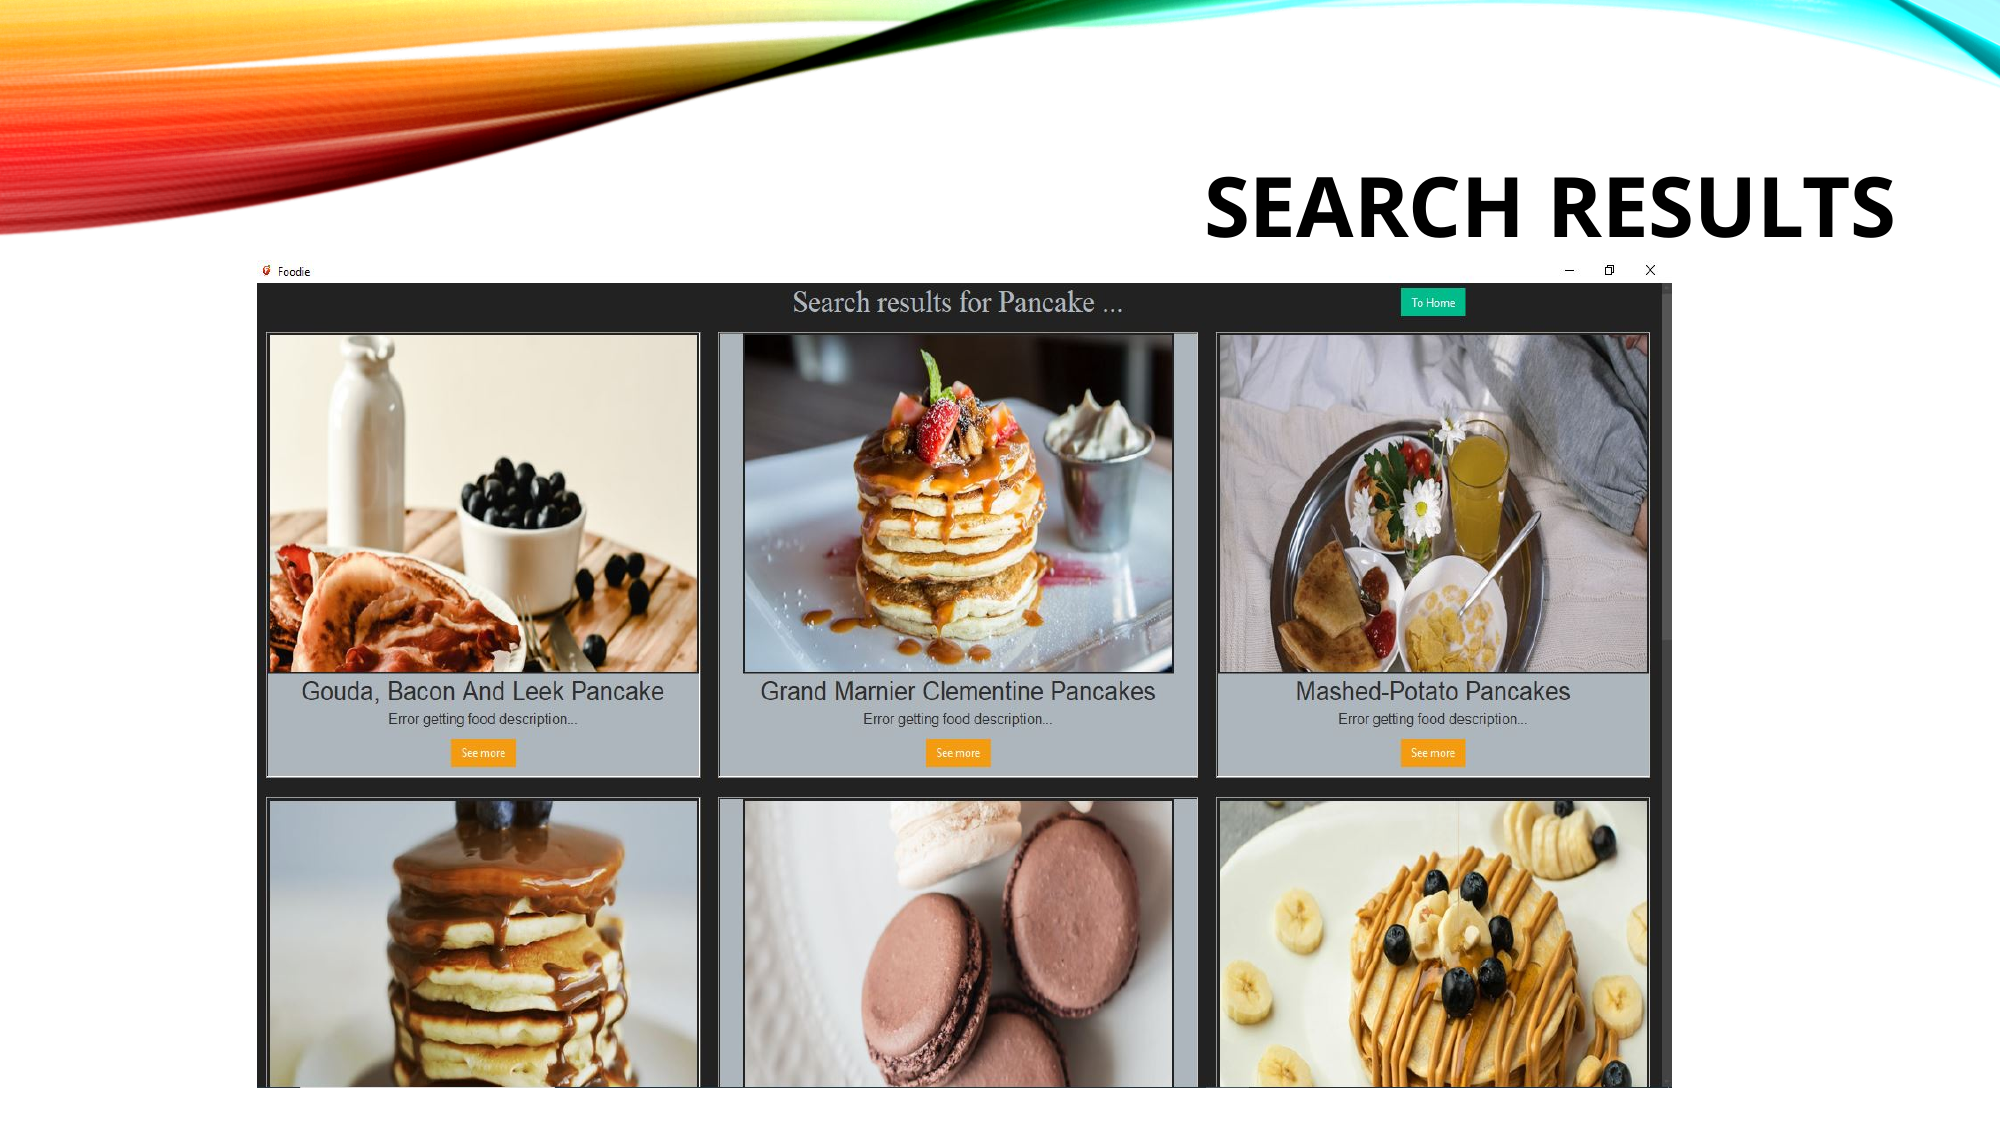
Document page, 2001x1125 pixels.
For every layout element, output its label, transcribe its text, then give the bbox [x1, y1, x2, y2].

picture [0, 0, 2000, 237]
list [257, 259, 1672, 1089]
title SEARCH RESULTS [499, 104, 1913, 318]
